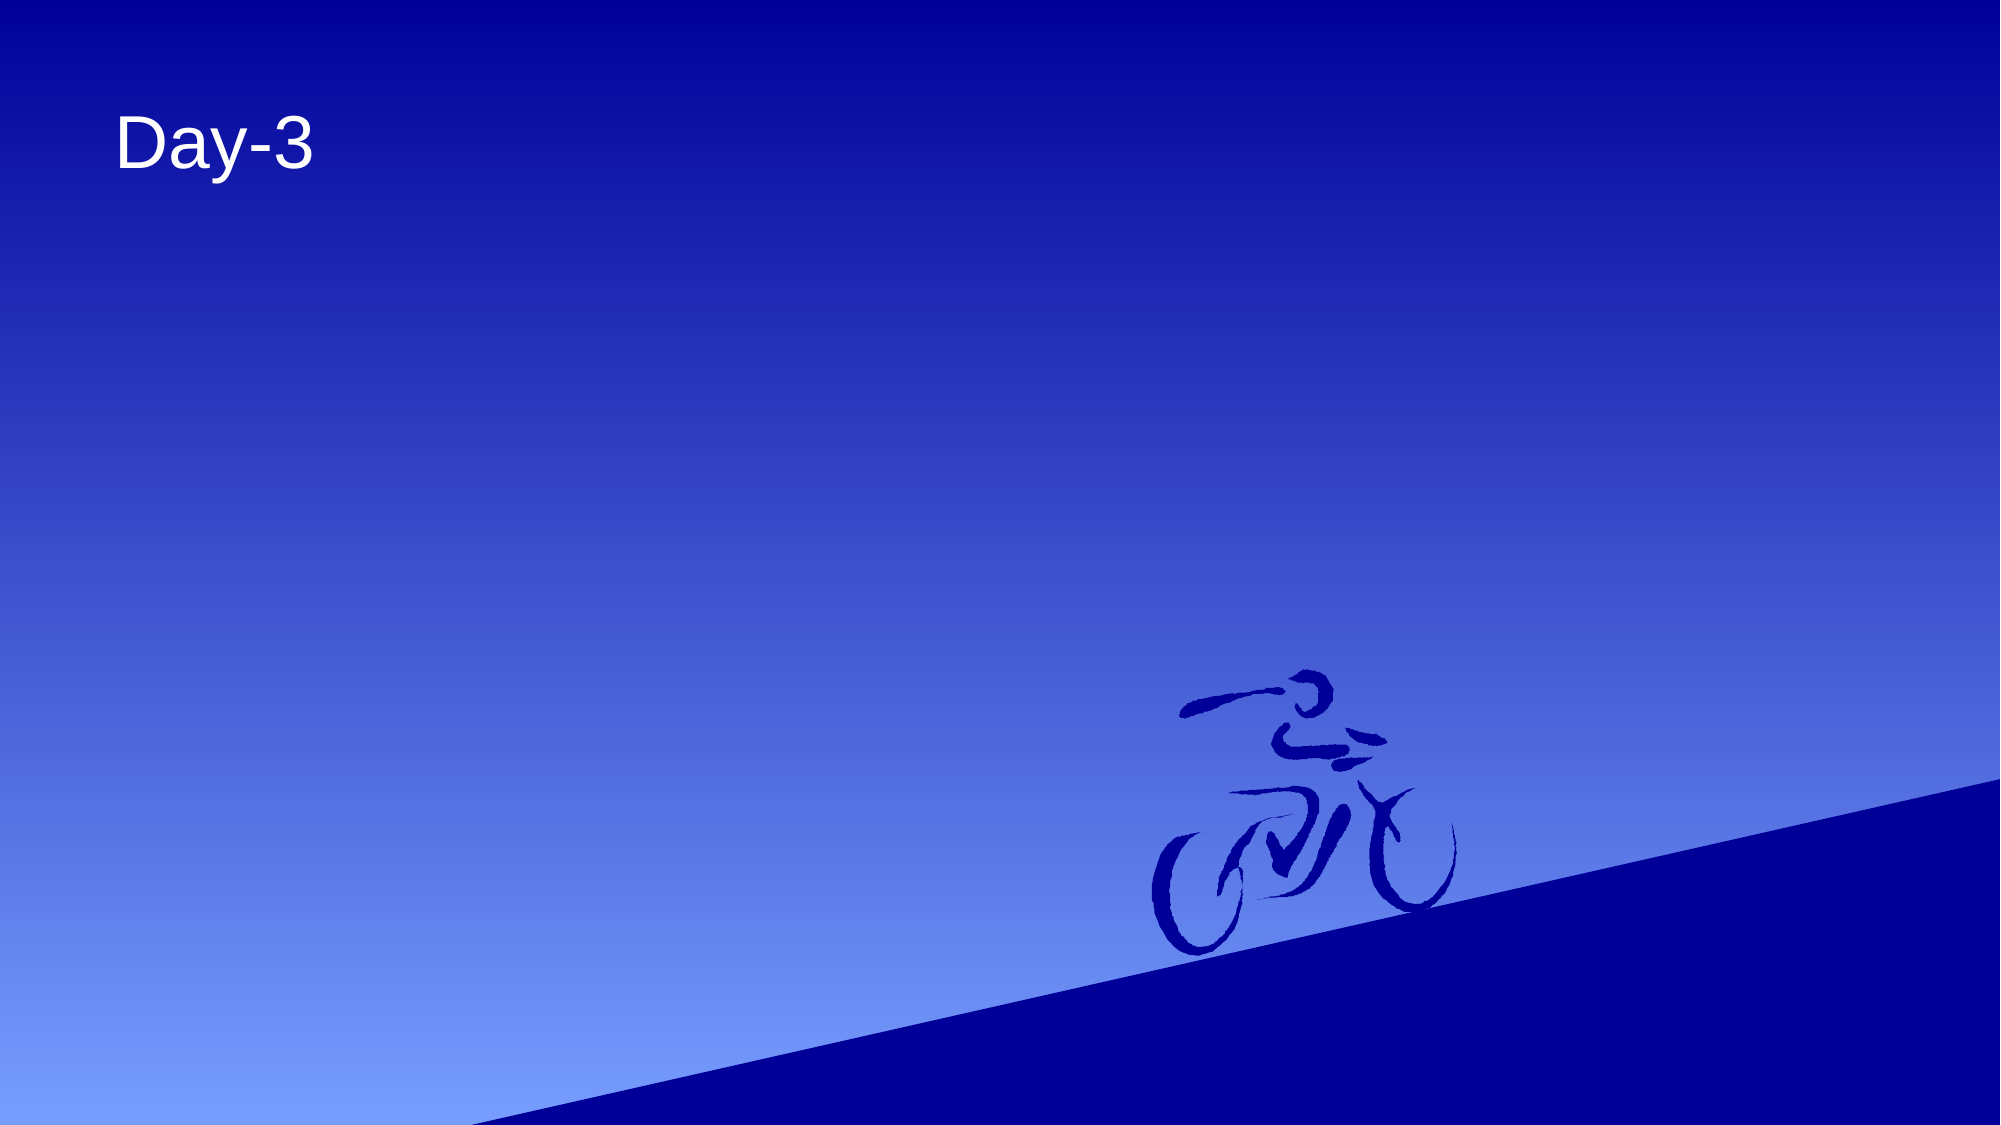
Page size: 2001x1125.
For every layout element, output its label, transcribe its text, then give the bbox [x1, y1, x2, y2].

title Day-3 [99, 44, 1901, 233]
